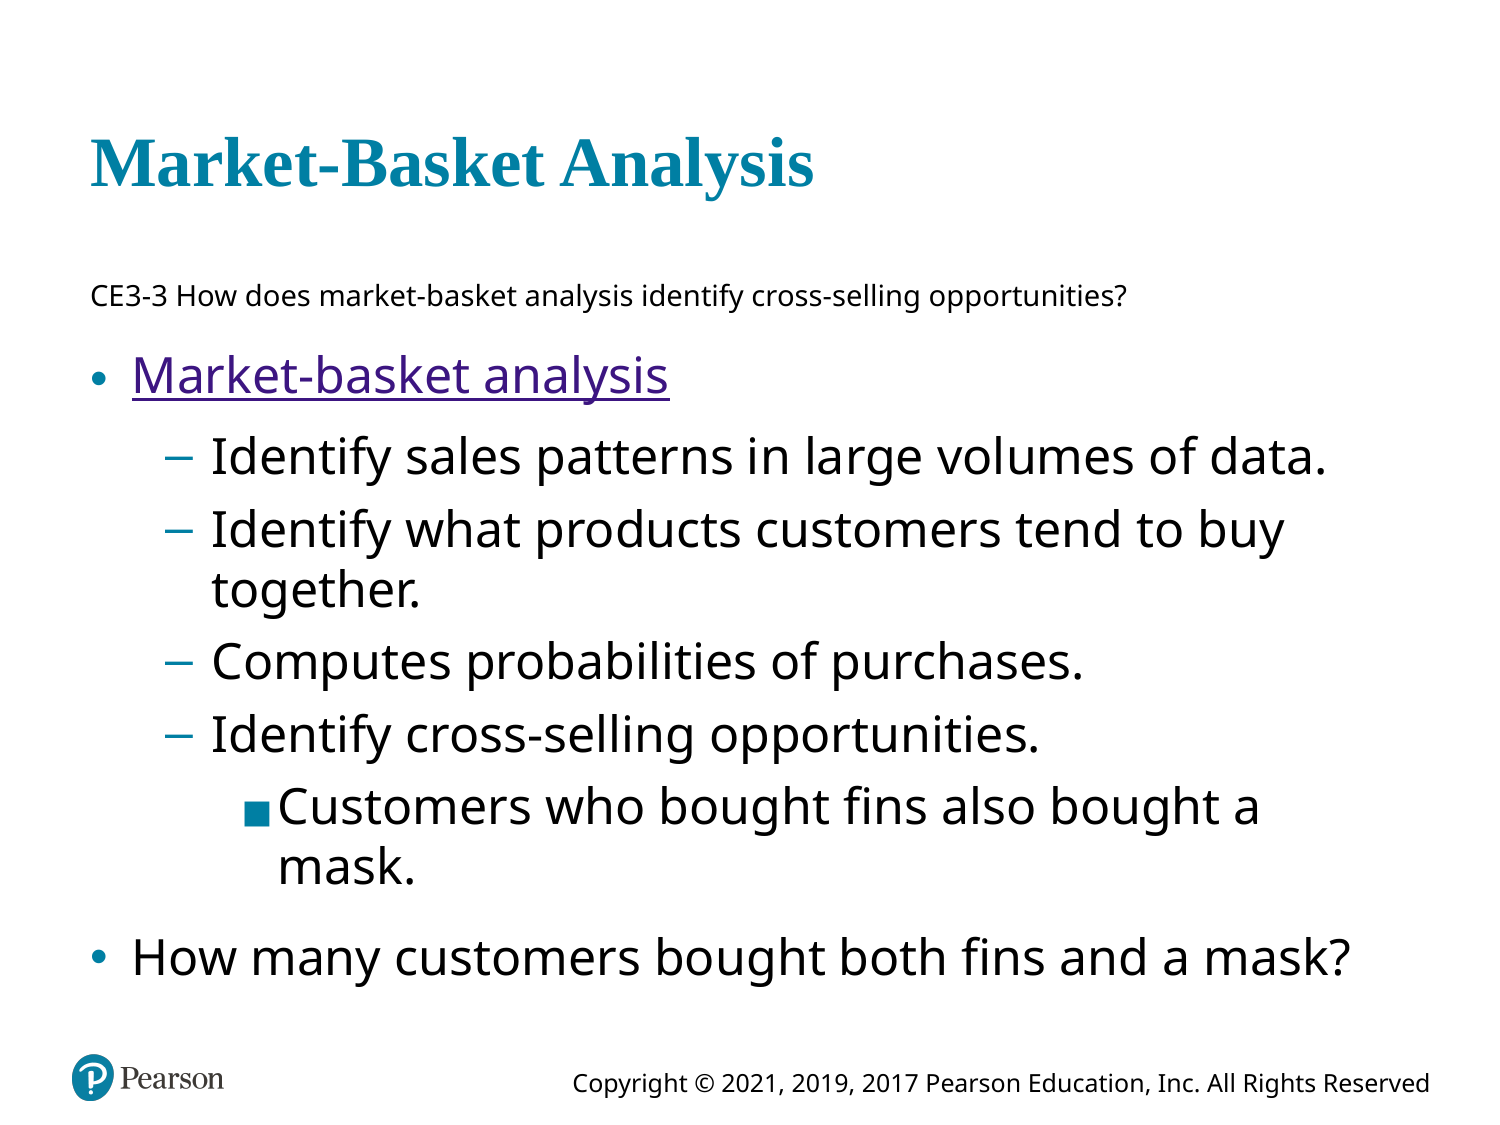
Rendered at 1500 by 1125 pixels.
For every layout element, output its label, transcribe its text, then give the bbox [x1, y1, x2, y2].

list CE 3-3 How does market-basket analysis identify cross-selling opportunities? Market-basket analysis Identify sales patterns in large volumes of data. Identify what products customers tend to buy together. Computes probabilities of purchases. Identify cross-selling opportunities. Customers who bought fins also bought a mask. How many customers bought both fins and a mask? [75, 262, 1425, 1005]
title Market-Basket Analysis [75, 35, 1425, 216]
picture [80, 1063, 106, 1088]
picture [98, 1054, 224, 1101]
picture [72, 1054, 88, 1070]
picture [72, 1087, 83, 1101]
